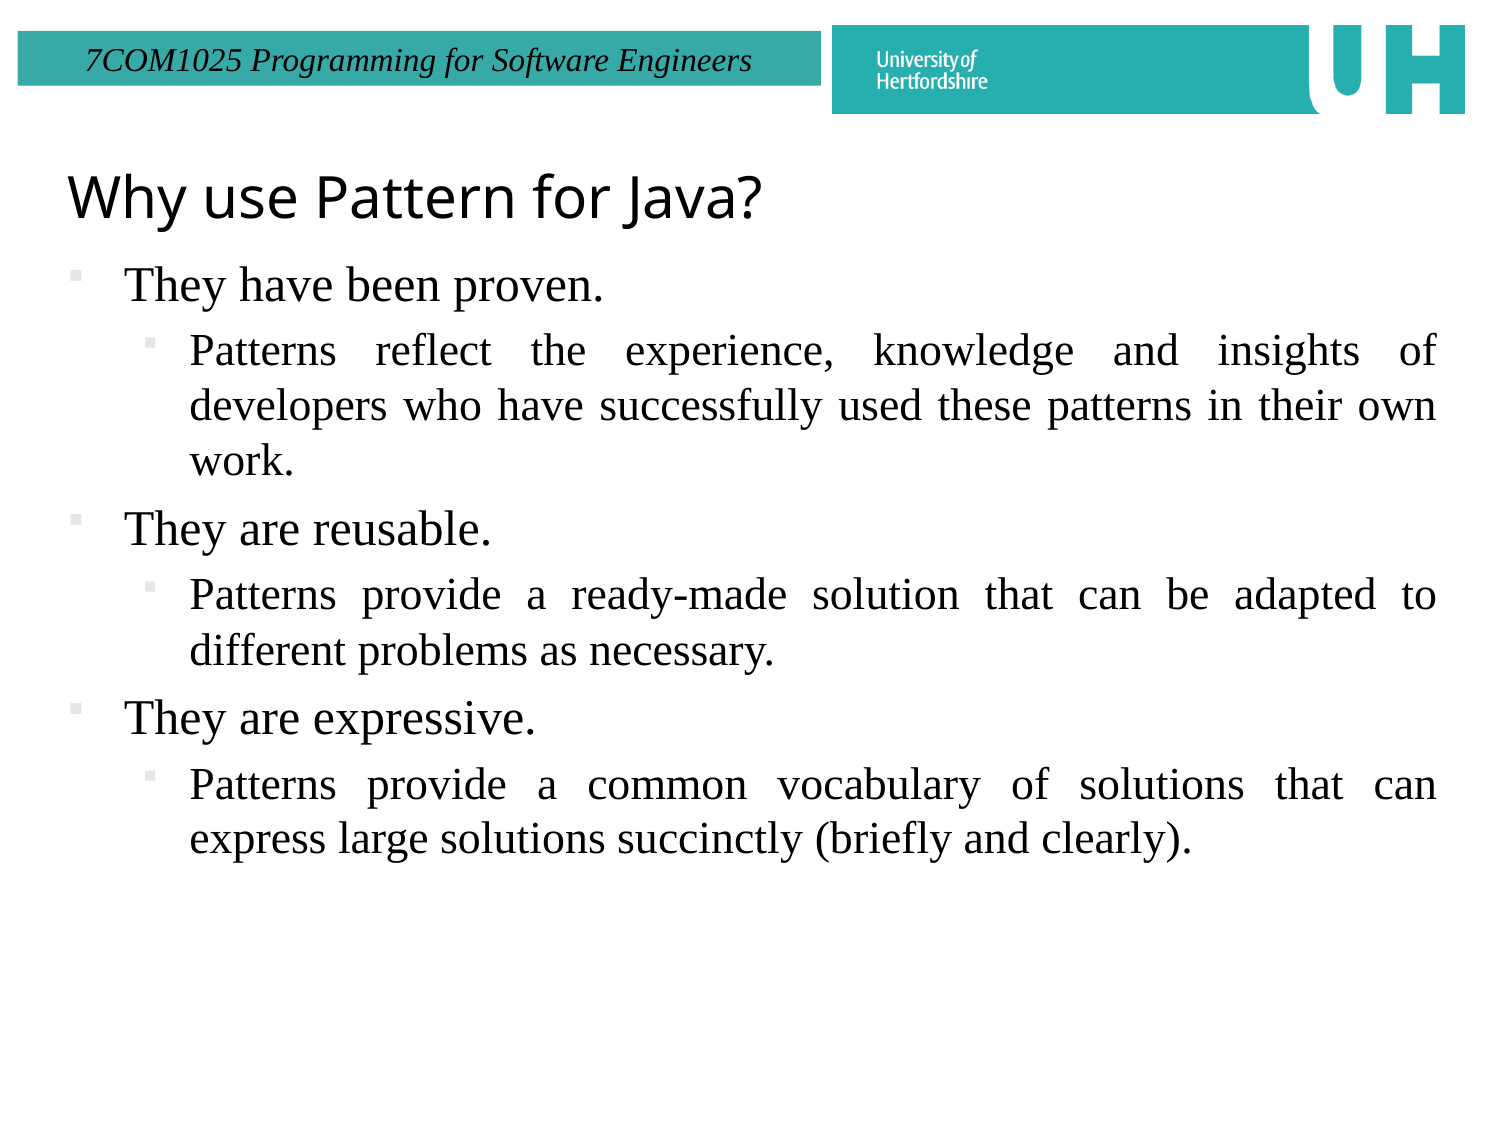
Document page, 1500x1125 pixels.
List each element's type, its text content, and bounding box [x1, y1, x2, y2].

picture [832, 25, 1465, 114]
text_box Why use Pattern for Java? [52, 160, 1347, 256]
text_box They have been proven. Patterns reflect the experience, knowledge and insights of developers who have successfully used these patterns in their own work. They are reusable. Patterns provide a ready-made solution that can be adapted to different problems as necessary. They are expressive. Patterns provide a common vocabulary of solutions that can express large solutions succinctly (briefly and clearly). [52, 243, 1453, 988]
